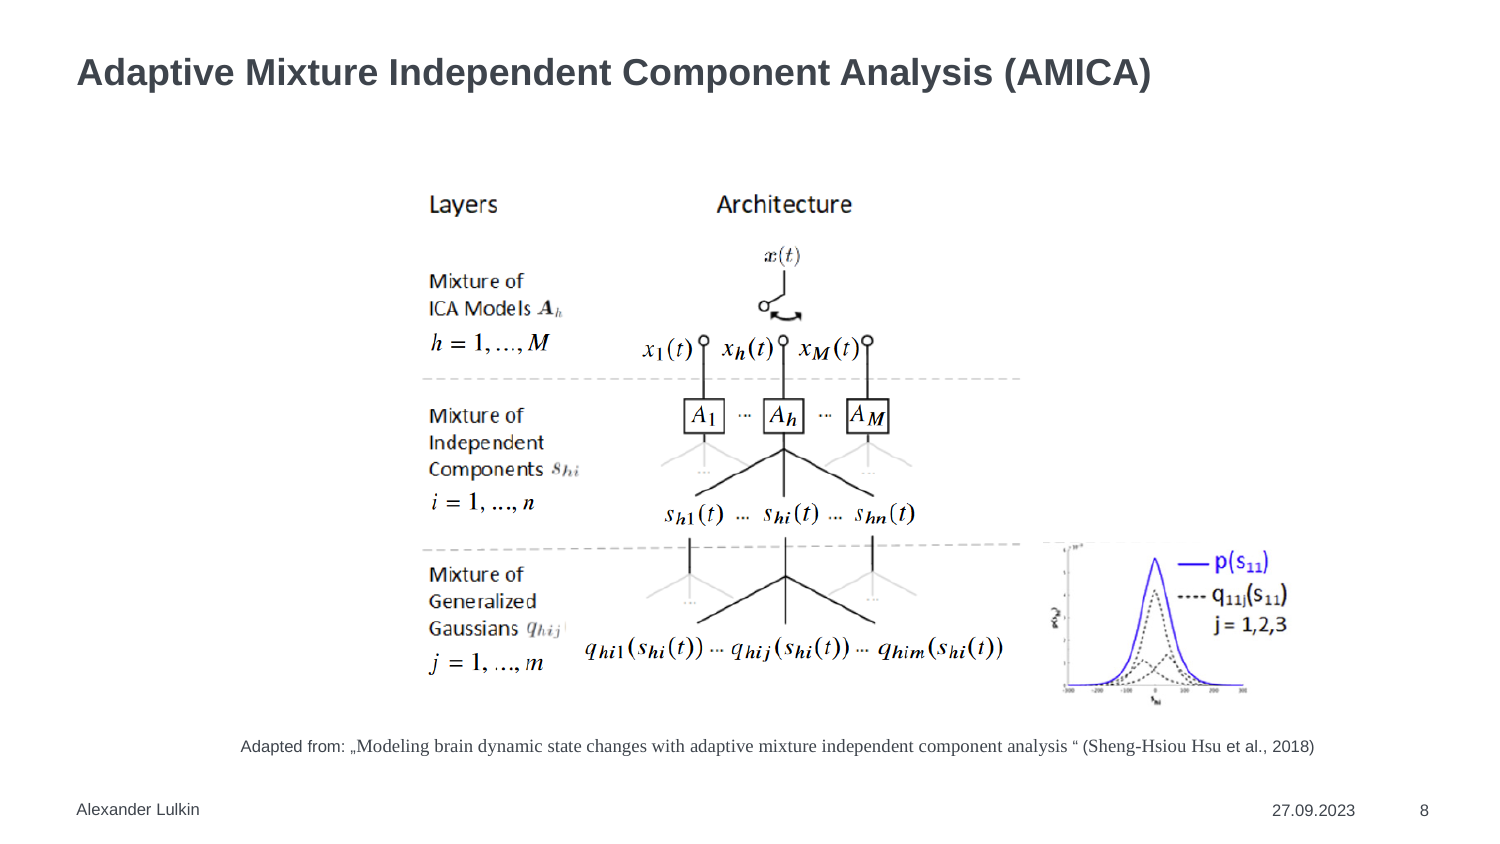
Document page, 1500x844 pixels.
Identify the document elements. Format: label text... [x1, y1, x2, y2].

title Adaptive Mixture Independent Component Analysis (AMICA) [76, 53, 1430, 95]
picture [406, 161, 1299, 708]
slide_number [1316, 799, 1360, 821]
slide_number 8 [1392, 799, 1430, 821]
list Adapted from: „Modeling brain dynamic state changes with adaptive mixture independent component analysis “ (Sheng-Hsiou Hsu et al., 2018) [240, 729, 1316, 844]
footer Alexander Lulkin [76, 798, 240, 819]
